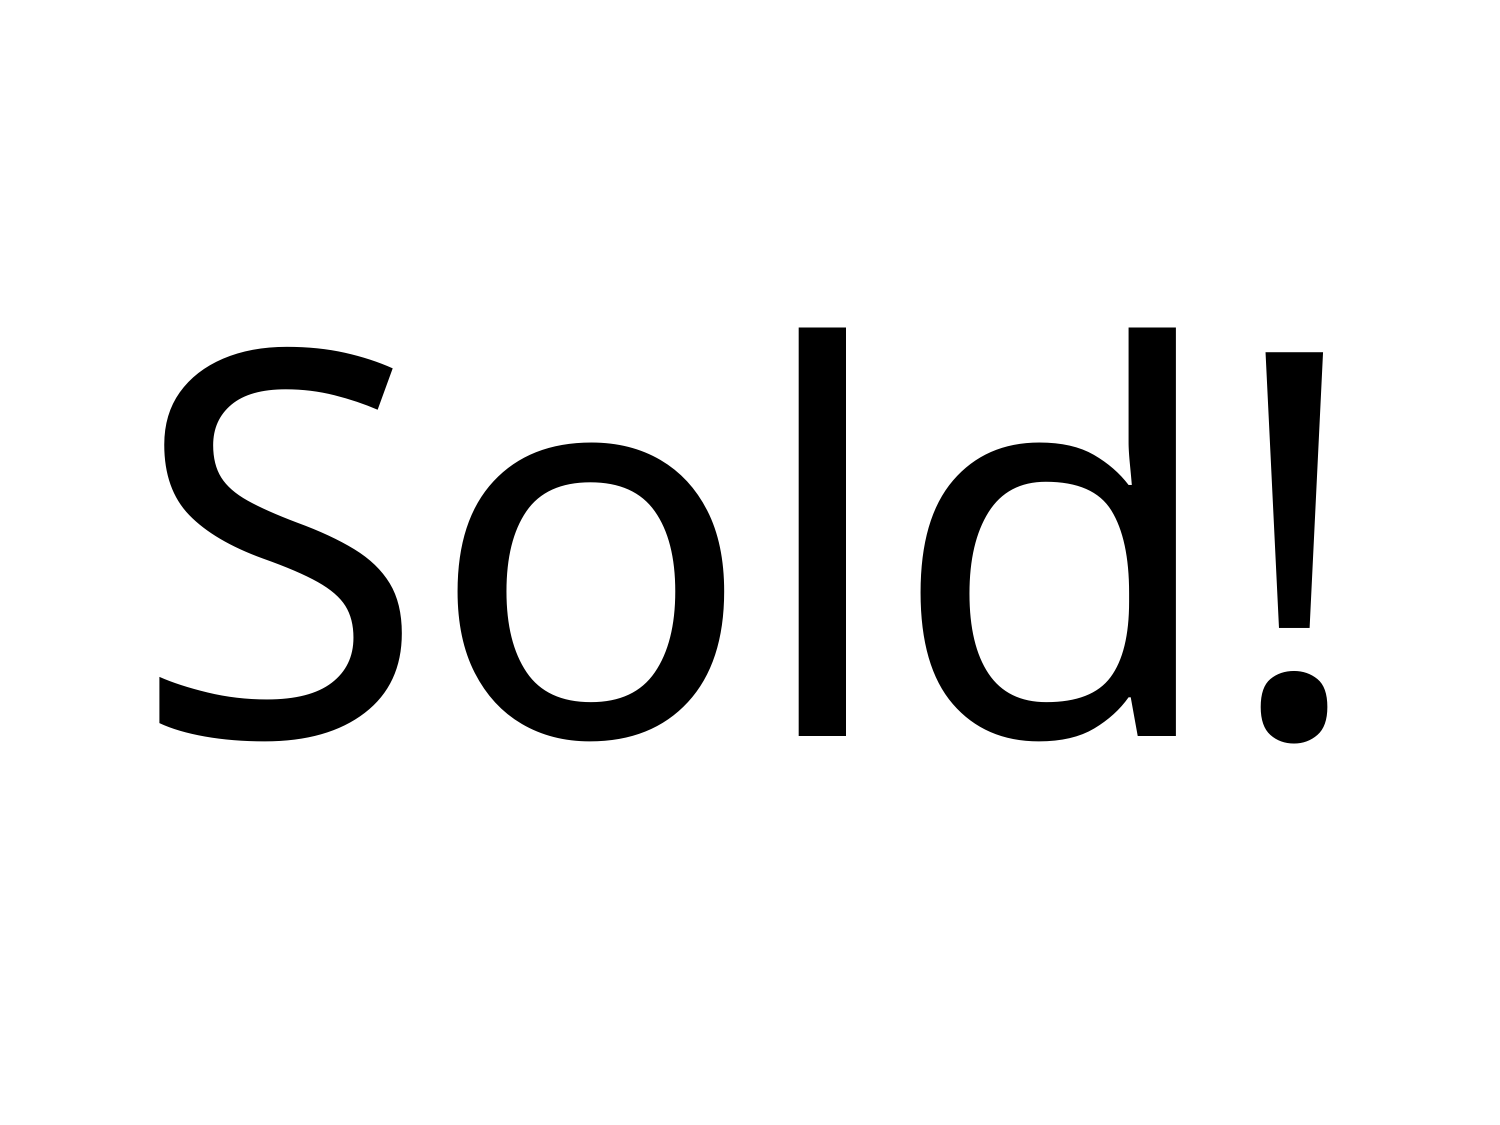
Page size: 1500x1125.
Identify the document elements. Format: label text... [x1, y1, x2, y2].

list Sold! [0, 0, 1500, 1125]
